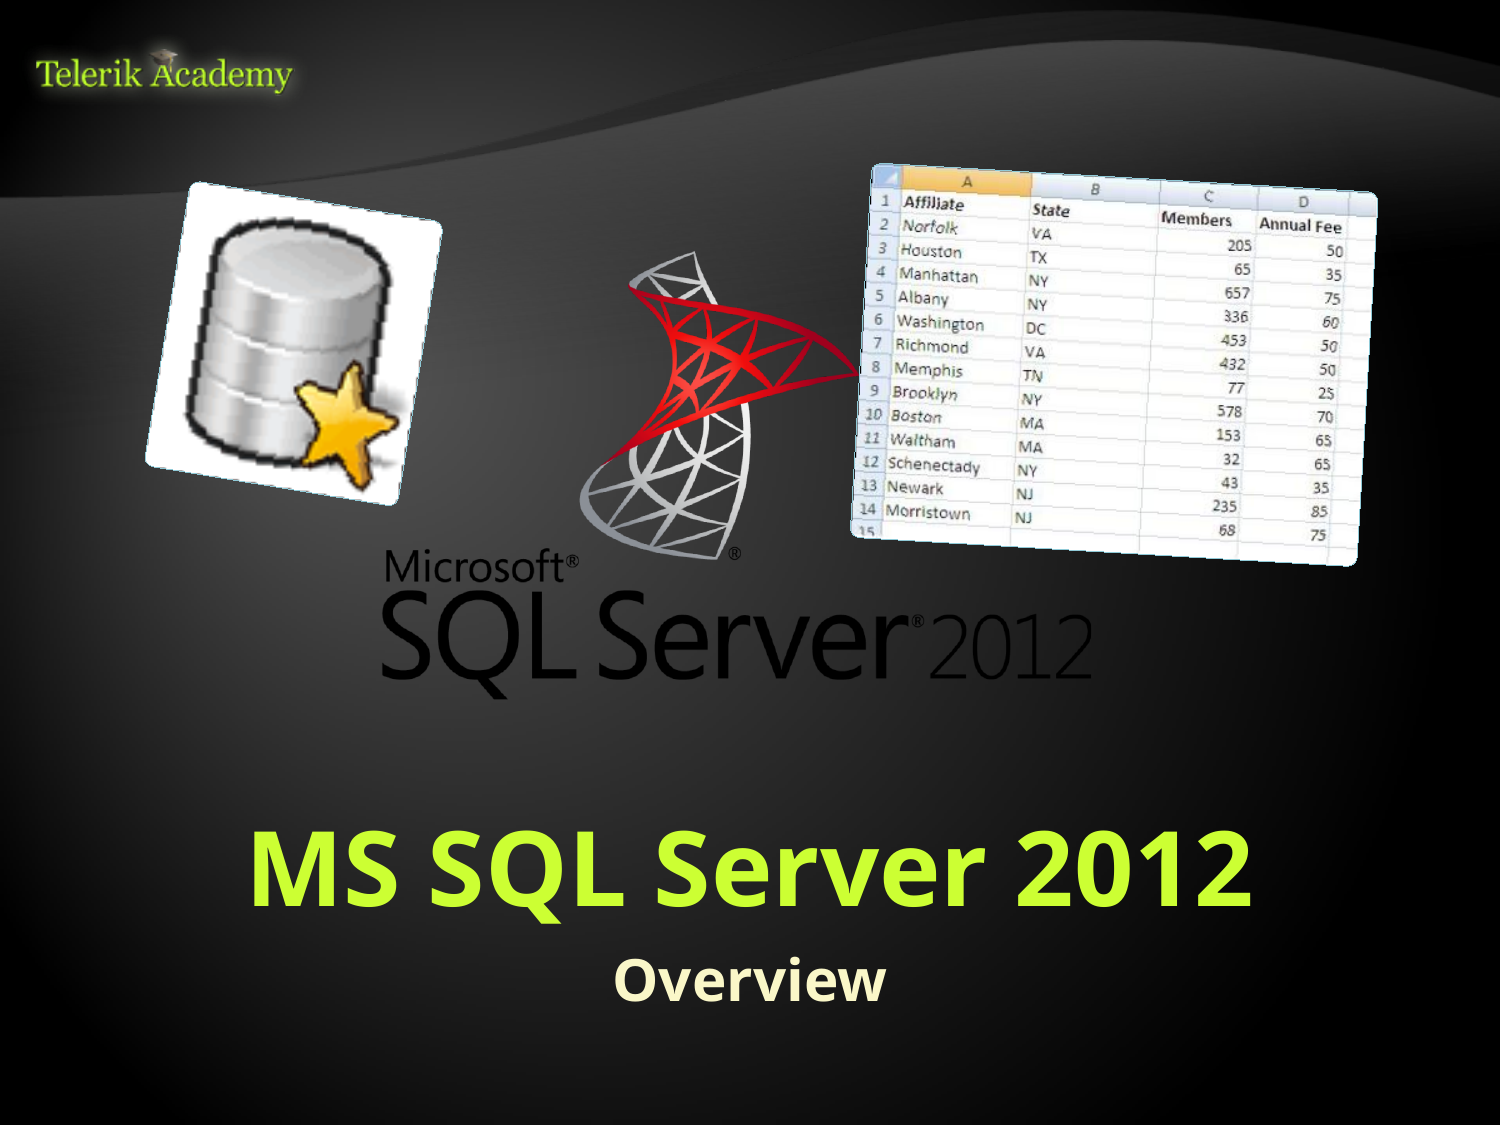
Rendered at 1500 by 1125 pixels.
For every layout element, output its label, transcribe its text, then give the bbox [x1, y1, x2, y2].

subtitle Overview [225, 931, 1275, 1025]
title MS SQL Server 2012 [225, 812, 1275, 925]
picture [0, 0, 1500, 1125]
